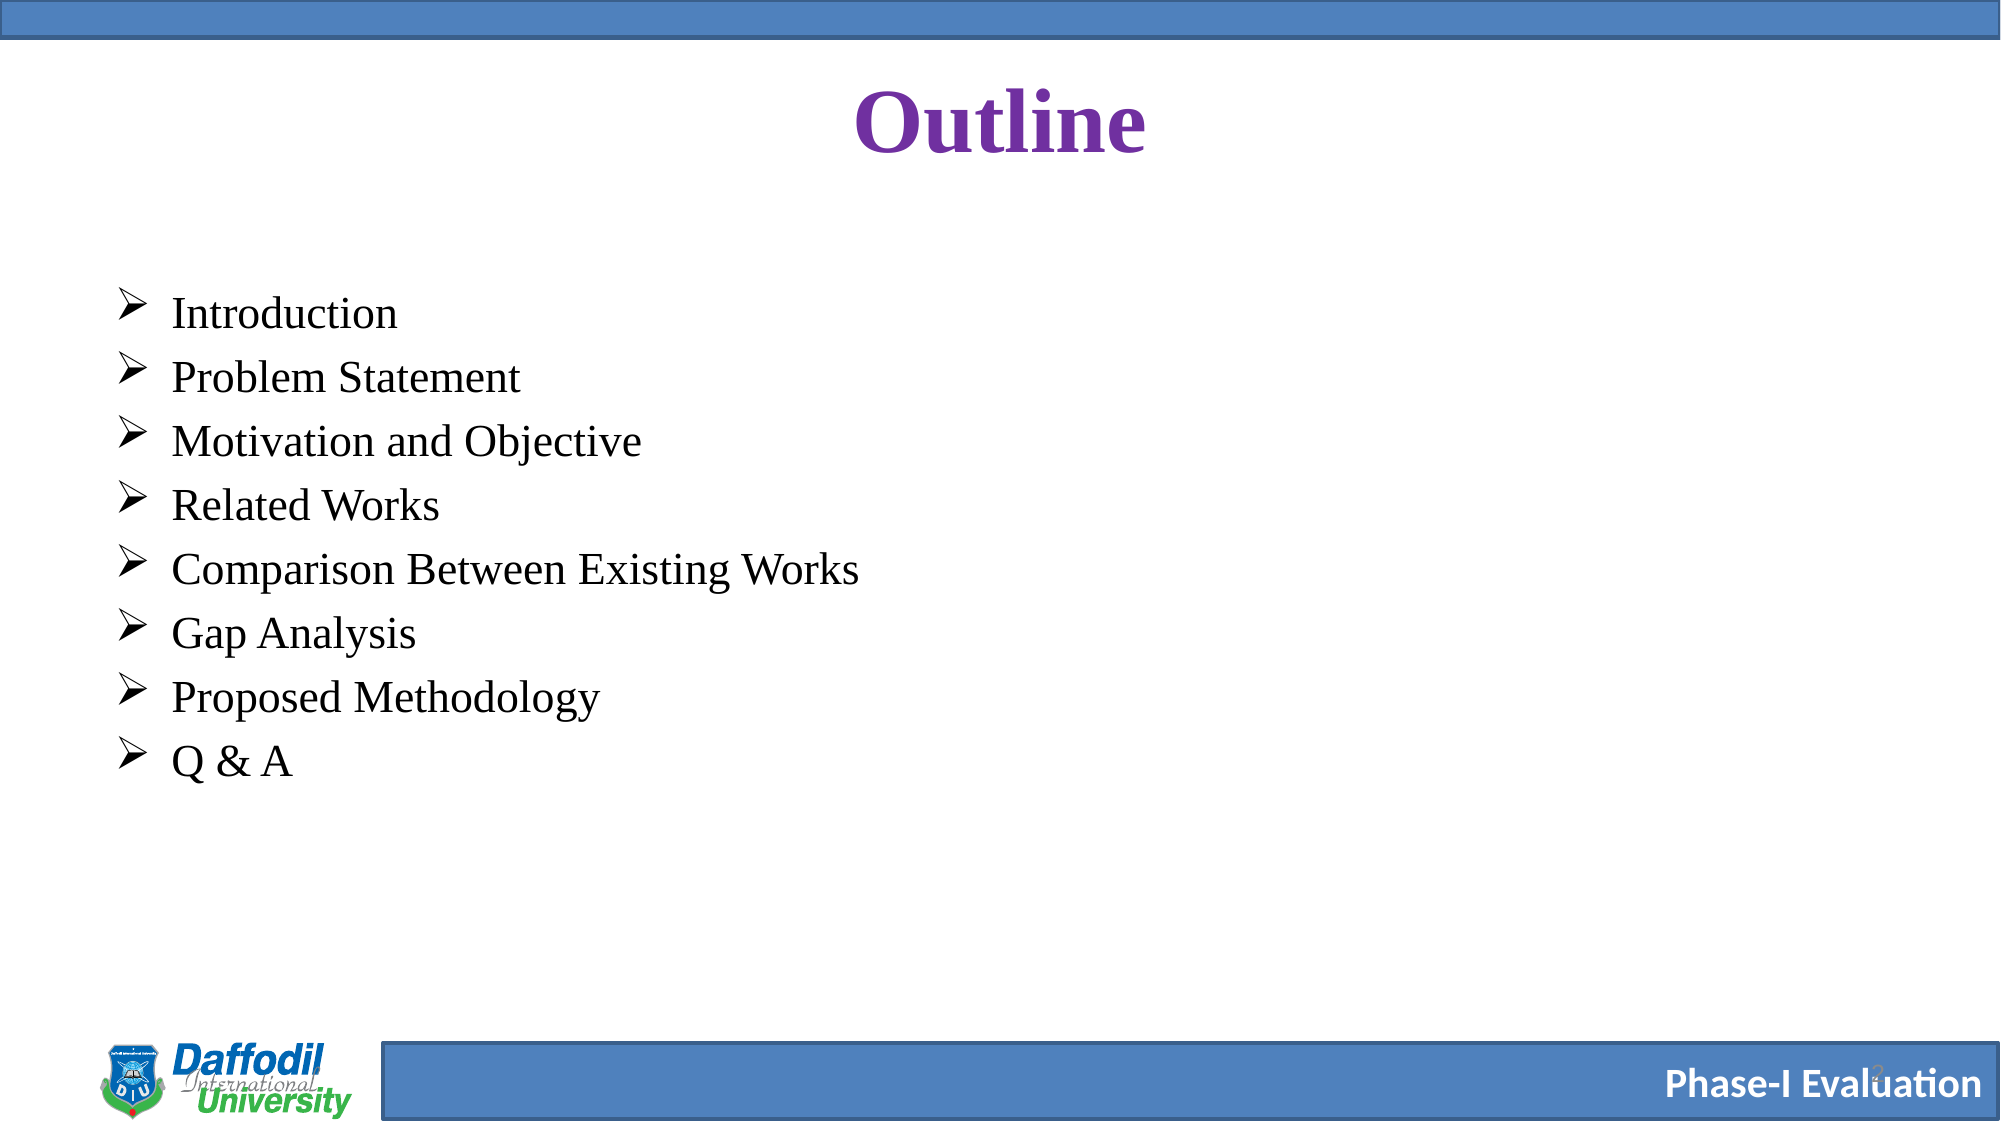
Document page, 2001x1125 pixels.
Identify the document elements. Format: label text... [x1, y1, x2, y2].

picture [125, 1078, 132, 1084]
list Introduction Problem Statement Motivation and Objective Related Works Comparison Between Existing Works Gap Analysis Proposed Methodology Q & A [99, 275, 1900, 925]
slide_number 2 [1433, 1042, 1900, 1103]
title Outline [324, 45, 1675, 188]
